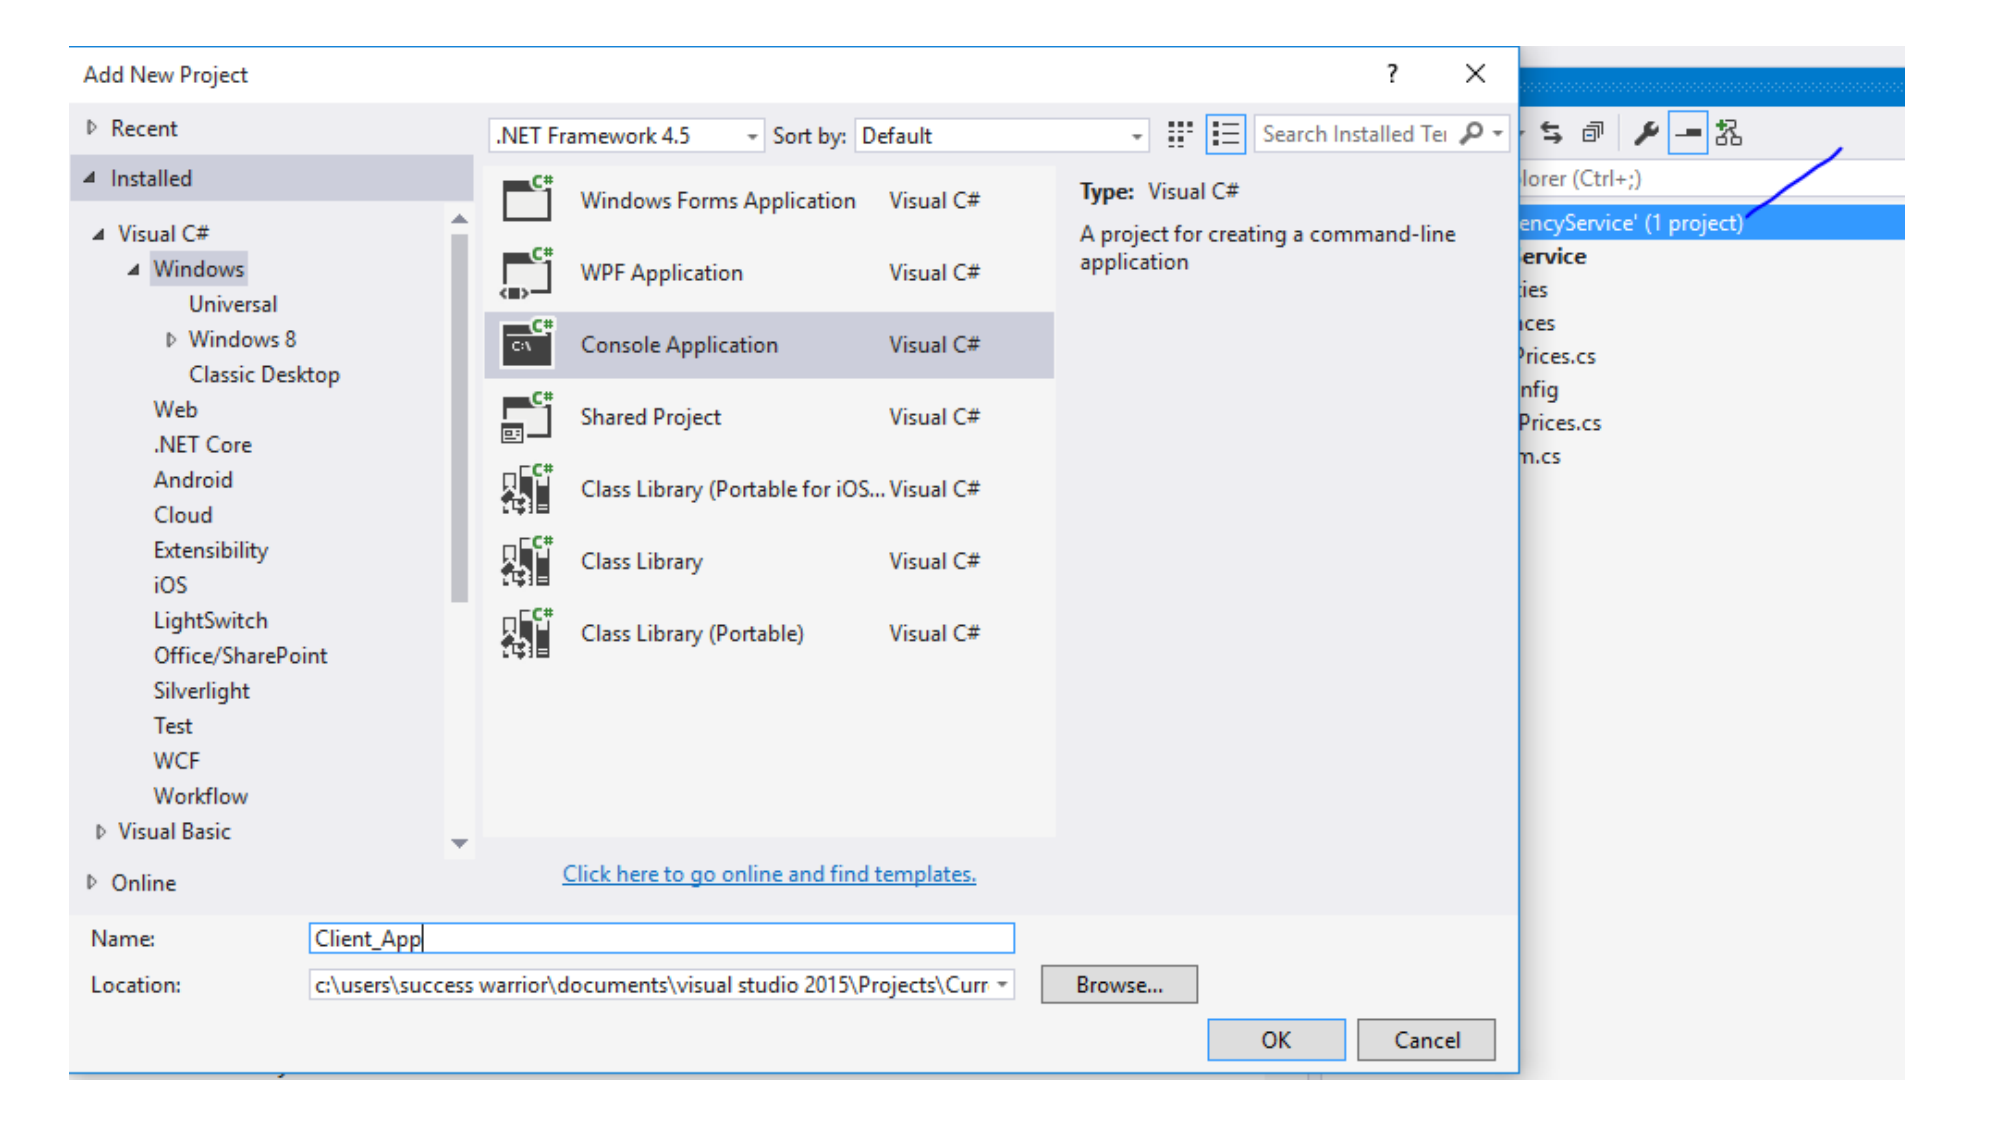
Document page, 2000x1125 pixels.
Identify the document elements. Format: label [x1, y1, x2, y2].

picture [69, 45, 1906, 1080]
